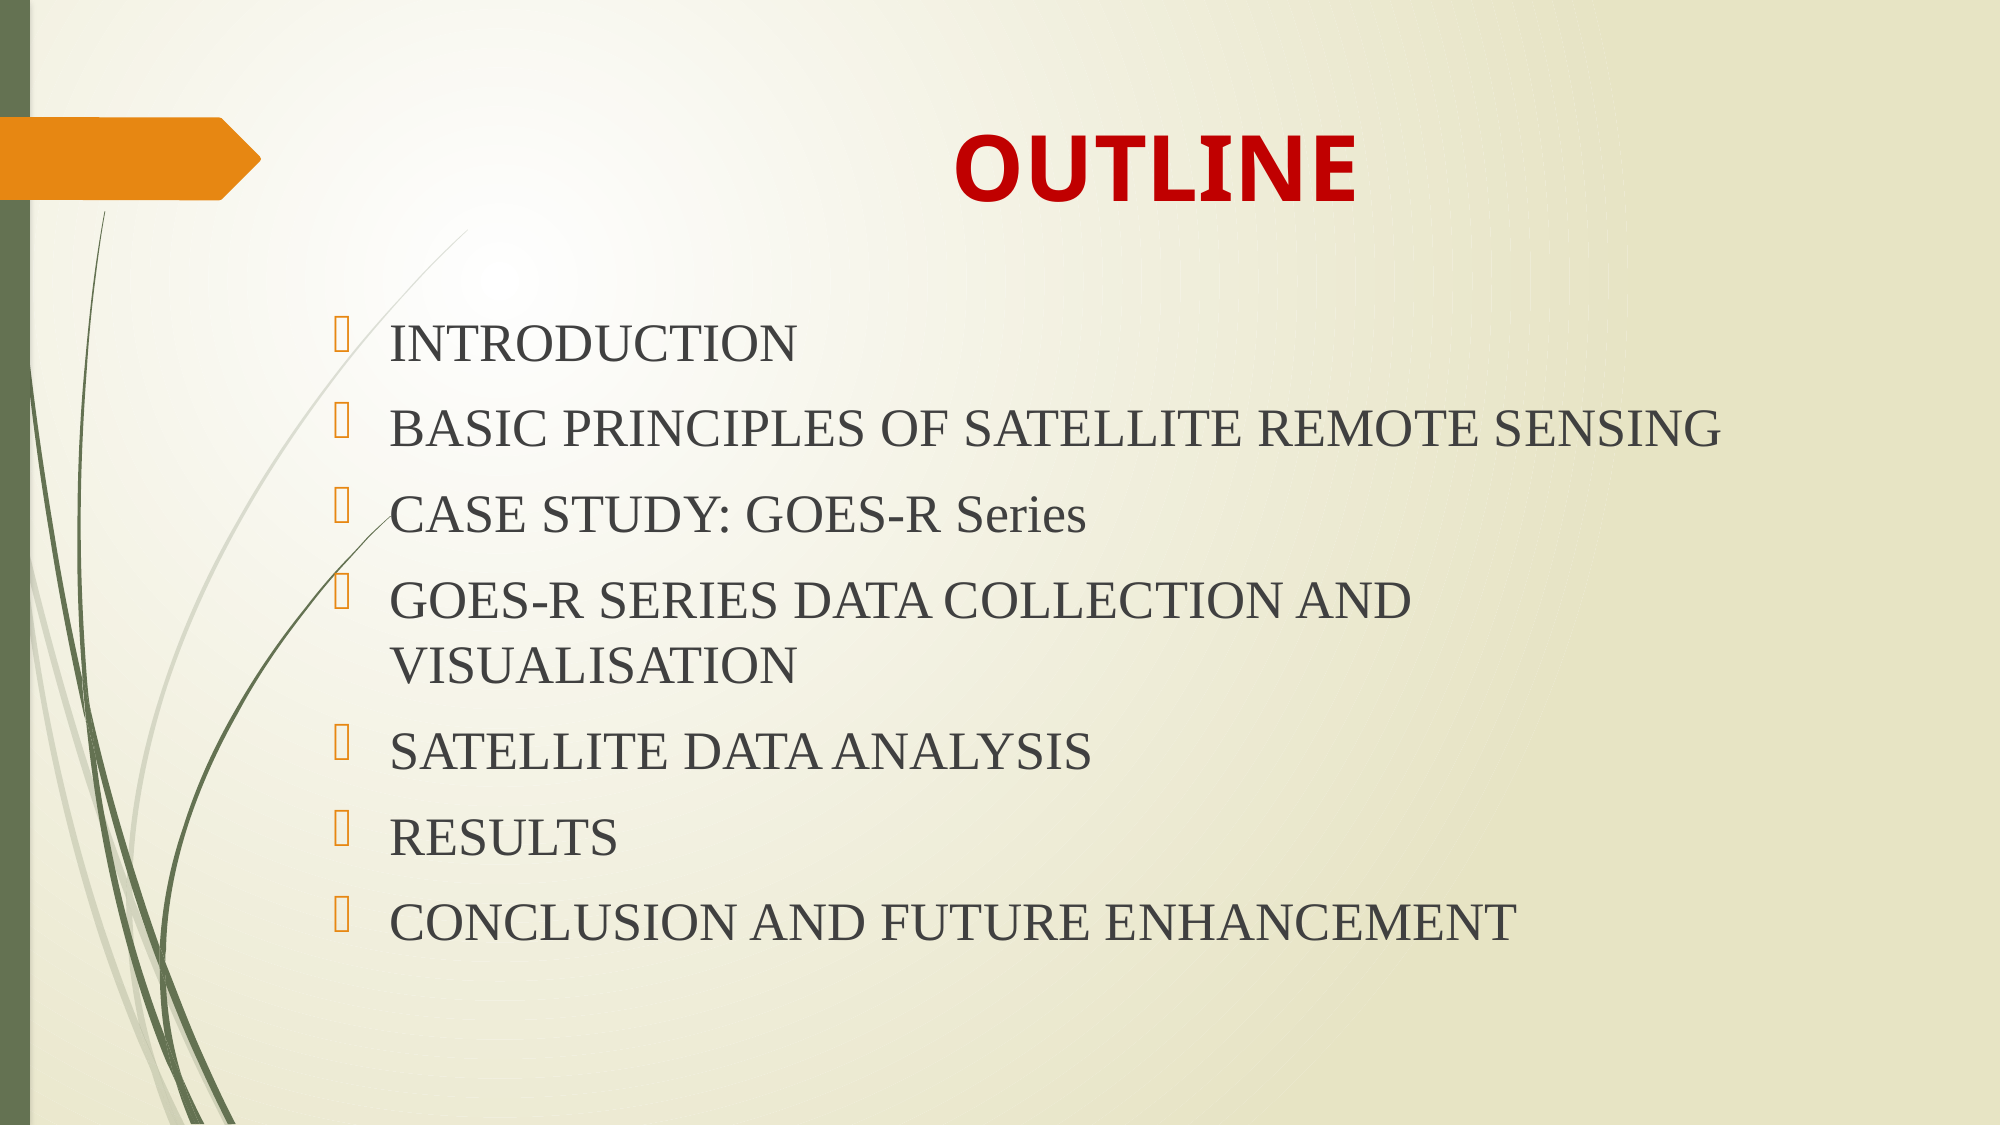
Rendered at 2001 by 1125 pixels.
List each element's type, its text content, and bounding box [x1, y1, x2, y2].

list INTRODUCTION BASIC PRINCIPLES OF SATELLITE REMOTE SENSING CASE STUDY: GOES-R Series GOES-R SERIES DATA COLLECTION AND VISUALISATION SATELLITE DATA ANALYSIS RESULTS CONCLUSION AND FUTURE ENHANCEMENT [317, 299, 1754, 1014]
title OUTLINE [425, 102, 1888, 313]
